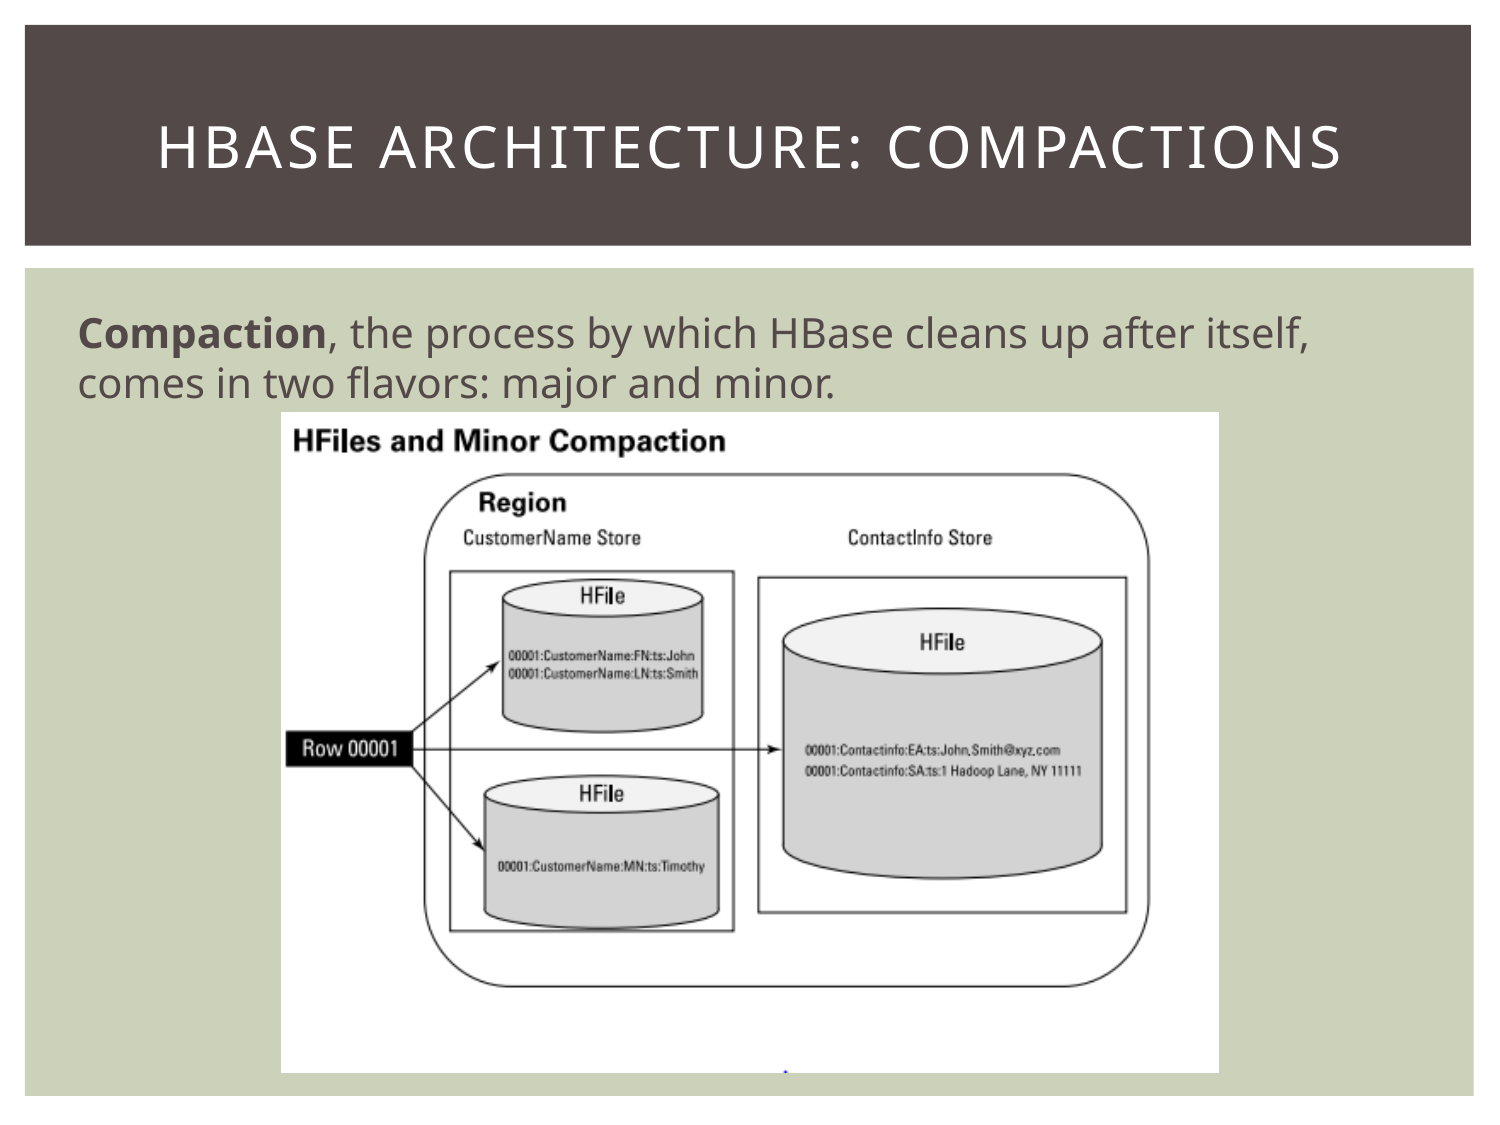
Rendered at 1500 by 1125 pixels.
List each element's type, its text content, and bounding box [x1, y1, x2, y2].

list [280, 412, 1219, 1073]
text_box Compaction, the process by which HBase cleans up after itself, comes in two flavors: major and minor. [62, 299, 1450, 415]
title Hbase architecture: Compactions [62, 58, 1438, 232]
